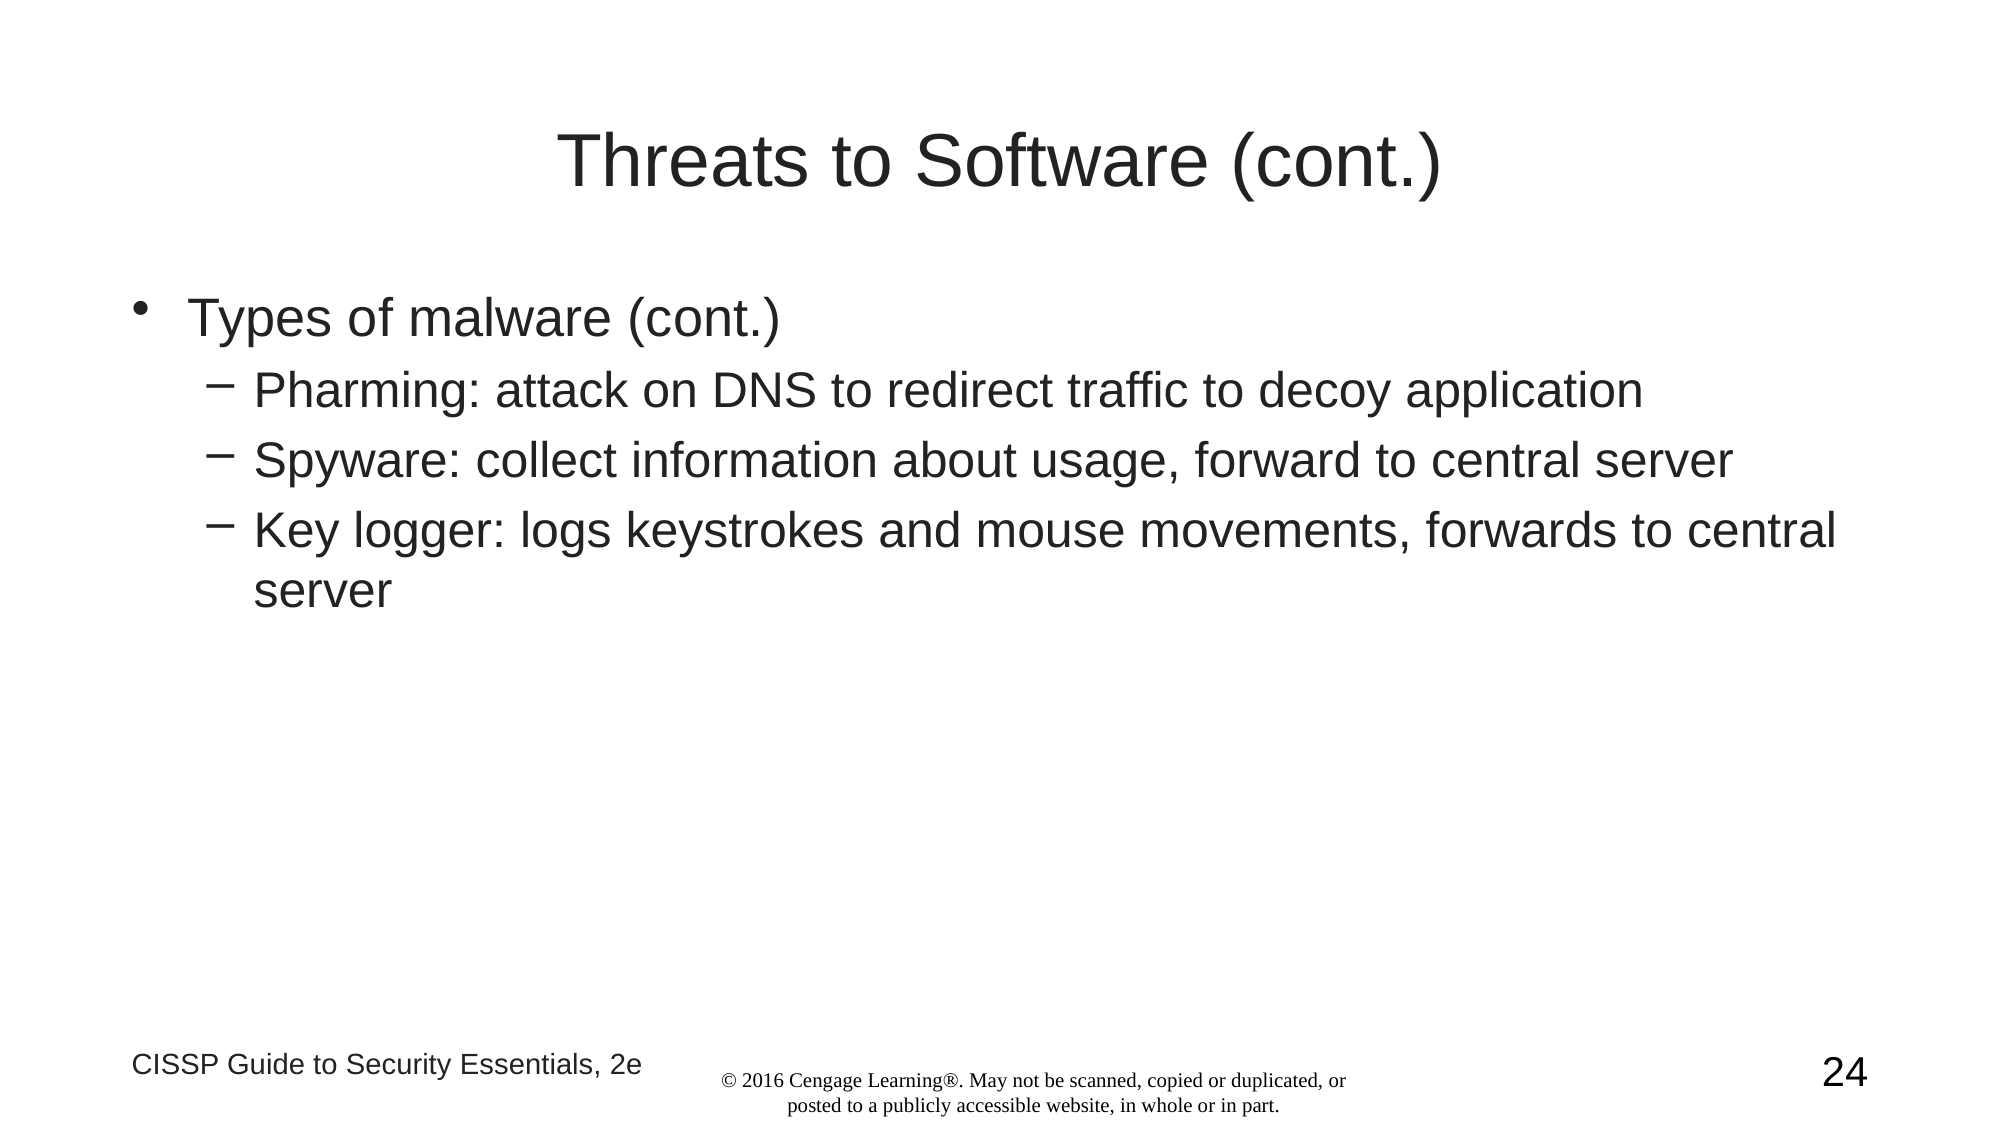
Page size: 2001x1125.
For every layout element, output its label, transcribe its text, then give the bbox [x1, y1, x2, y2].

title Threats to Software (cont.) [116, 62, 1884, 250]
text_box © 2016 Cengage Learning®. May not be scanned, copied or duplicated, or posted to a publicly accessible website, in whole or in part. [677, 1059, 1390, 1125]
list Types of malware (cont.) Pharming: attack on DNS to redirect traffic to decoy application Spyware: collect information about usage, forward to central server Key logger: logs keystrokes and mouse movements, forwards to central server [116, 275, 1884, 1025]
slide_number 24 [1766, 1037, 1884, 1101]
footer CISSP Guide to Security Essentials, 2e [116, 1037, 1251, 1101]
